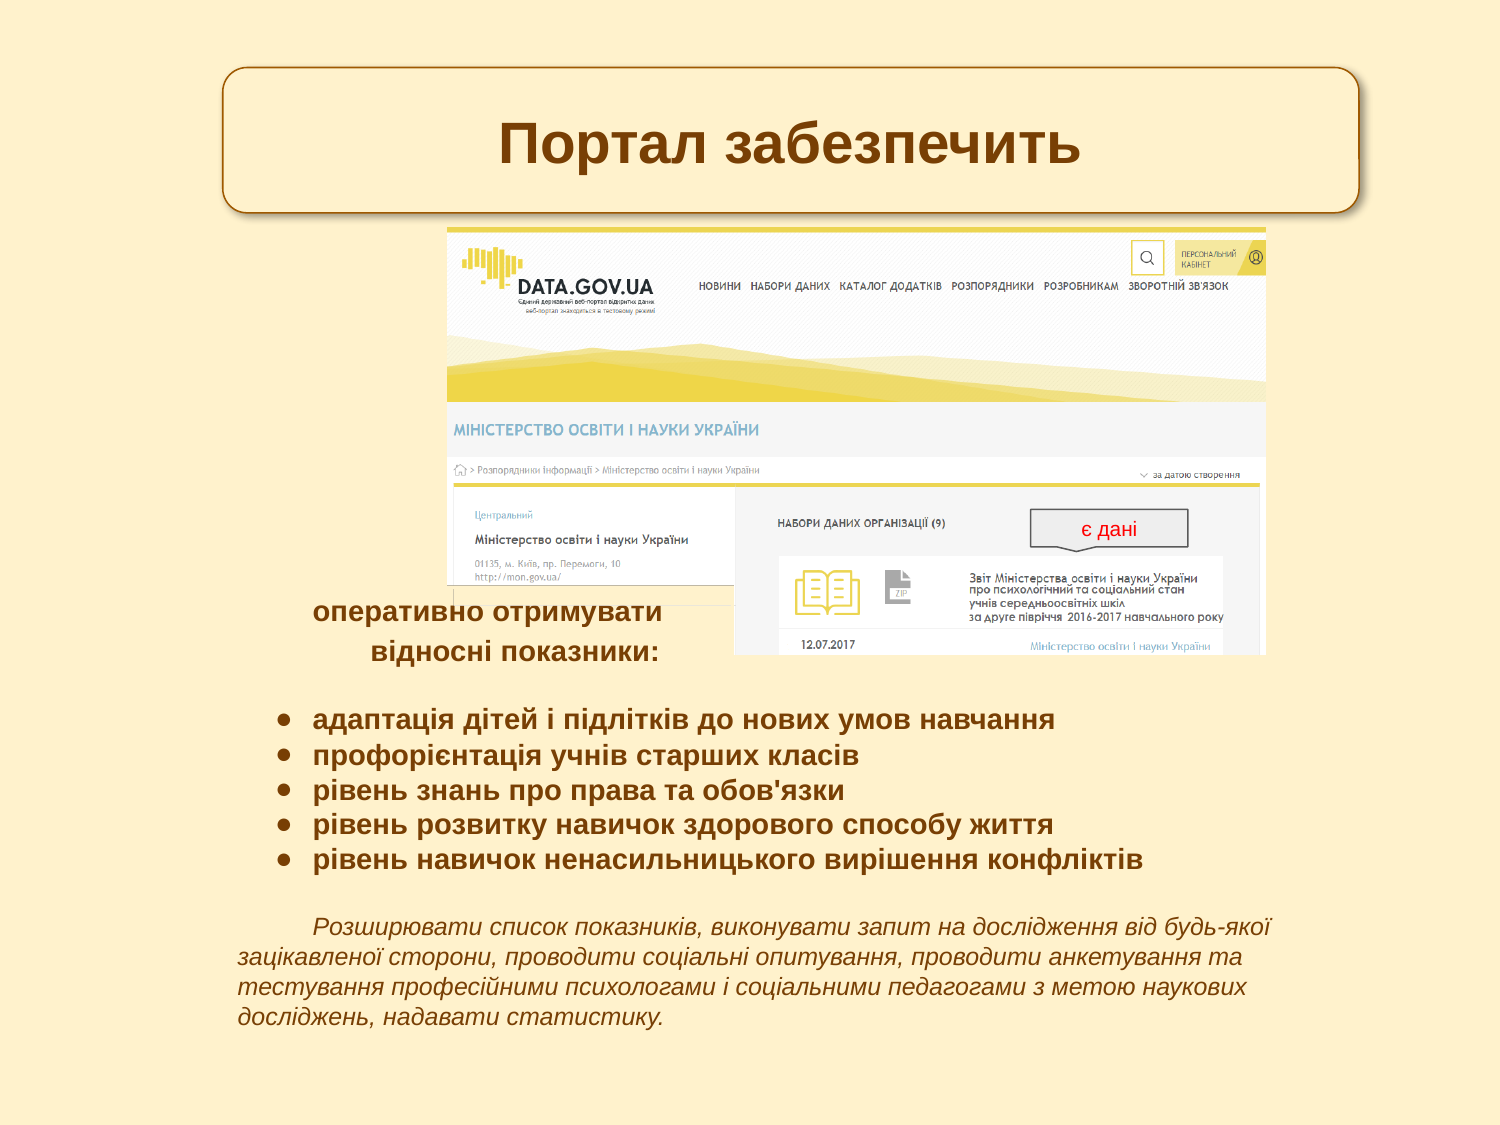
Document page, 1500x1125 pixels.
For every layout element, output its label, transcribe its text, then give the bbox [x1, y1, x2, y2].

text_box оперативно отримувати відносні показники: адаптація дітей і підлітків до нових умов навчання профорієнтація учнів старших класів рівень знань про права та обов'язки рівень розвитку навичок здорового способу життя рівень навичок ненасильницького вирішення конфліктів Розширювати список показників, виконувати запит на дослідження від будь-якої зацікавленої сторони, проводити соціальні опитування, проводити анкетування та тестування професійними психологами і соціальними педагогами з метою наукових досліджень, надавати статистику. [222, 572, 1359, 1058]
picture [447, 227, 1267, 655]
text_box Портал забезпечить [222, 67, 1360, 213]
